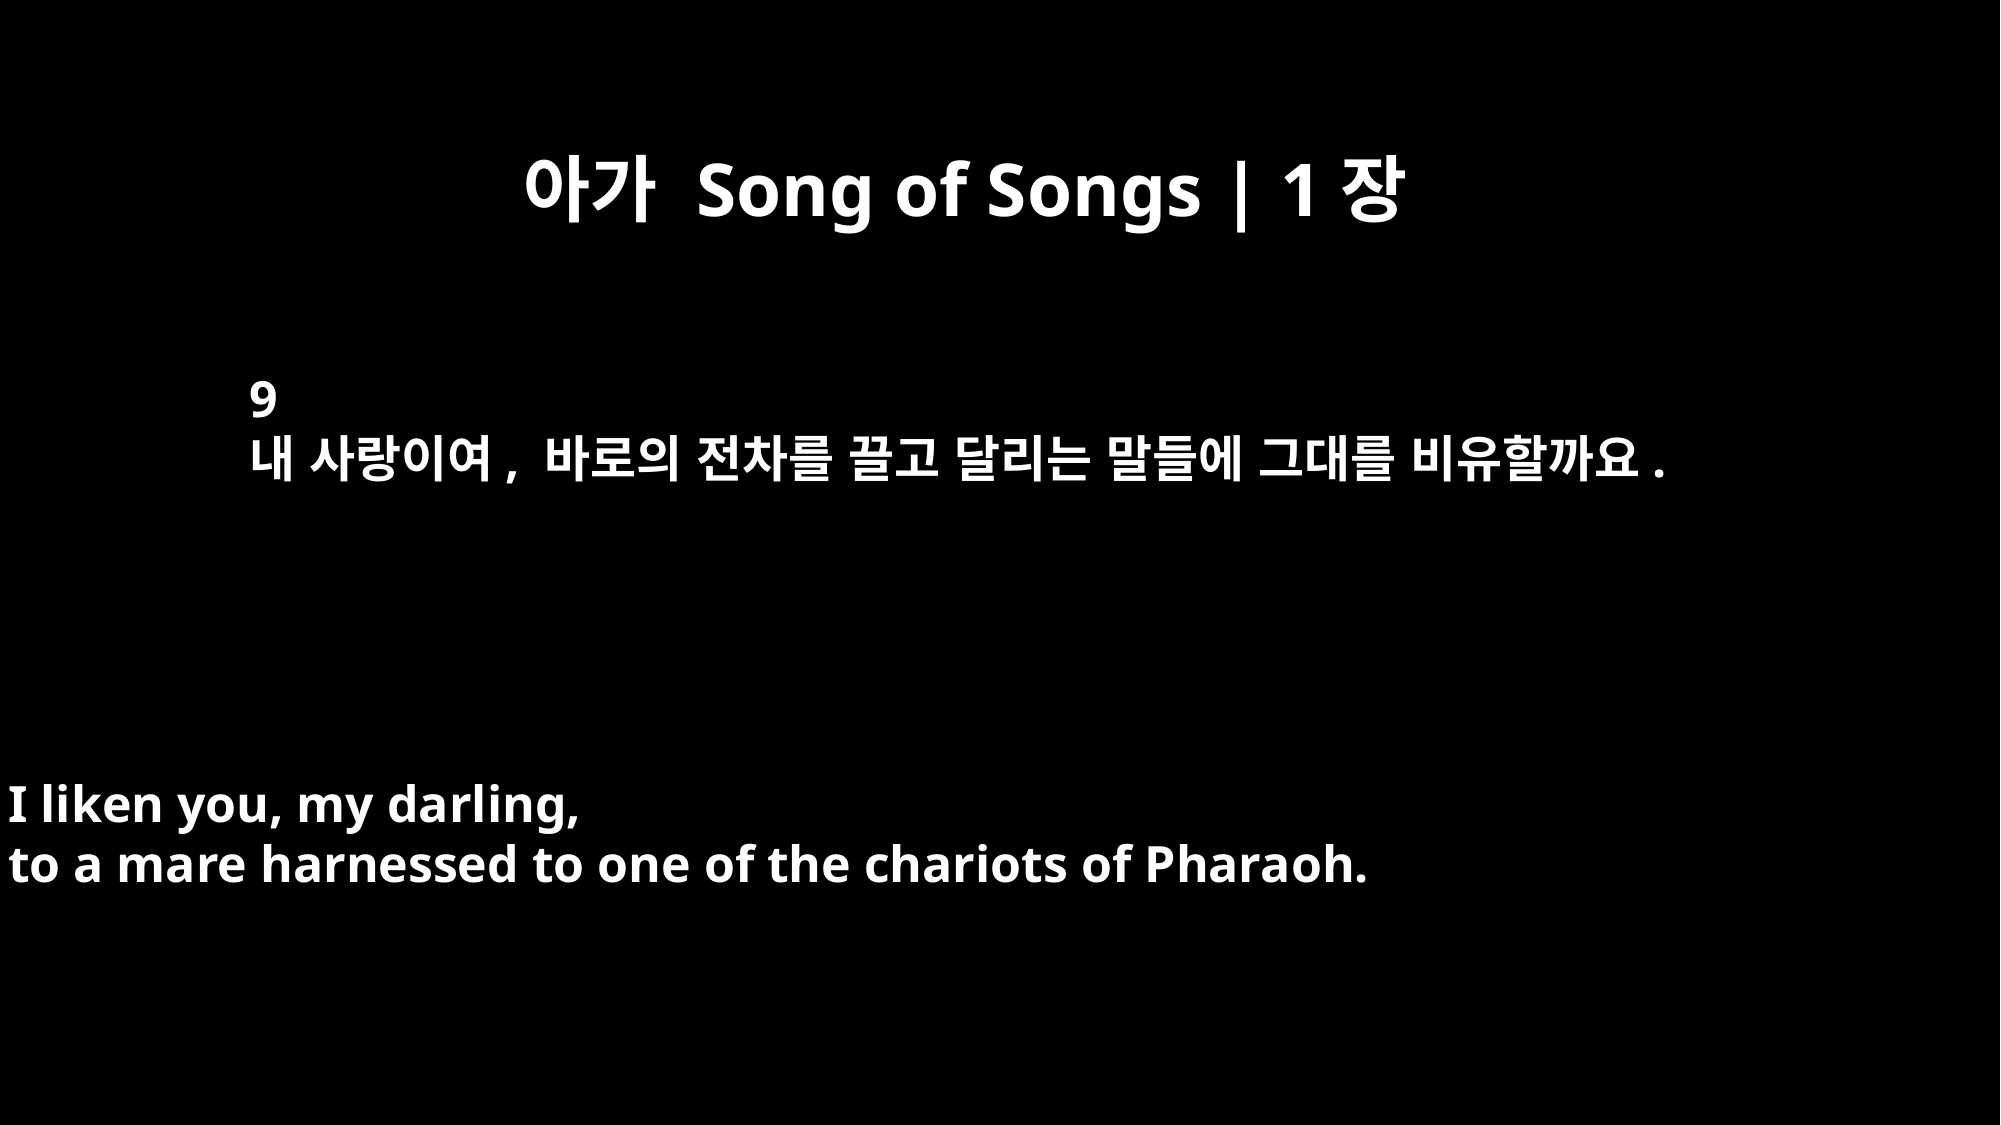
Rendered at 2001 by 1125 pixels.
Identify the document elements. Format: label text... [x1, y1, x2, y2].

text_box I liken you, my darling, to a mare harnessed to one of the chariots of Pharaoh. [0, 764, 1385, 900]
text_box 아가 Song of Songs | 1장 [508, 136, 1424, 239]
text_box 9 내 사랑이여, 바로의 전차를 끌고 달리는 말들에 그대를 비유할까요. [234, 359, 1683, 495]
